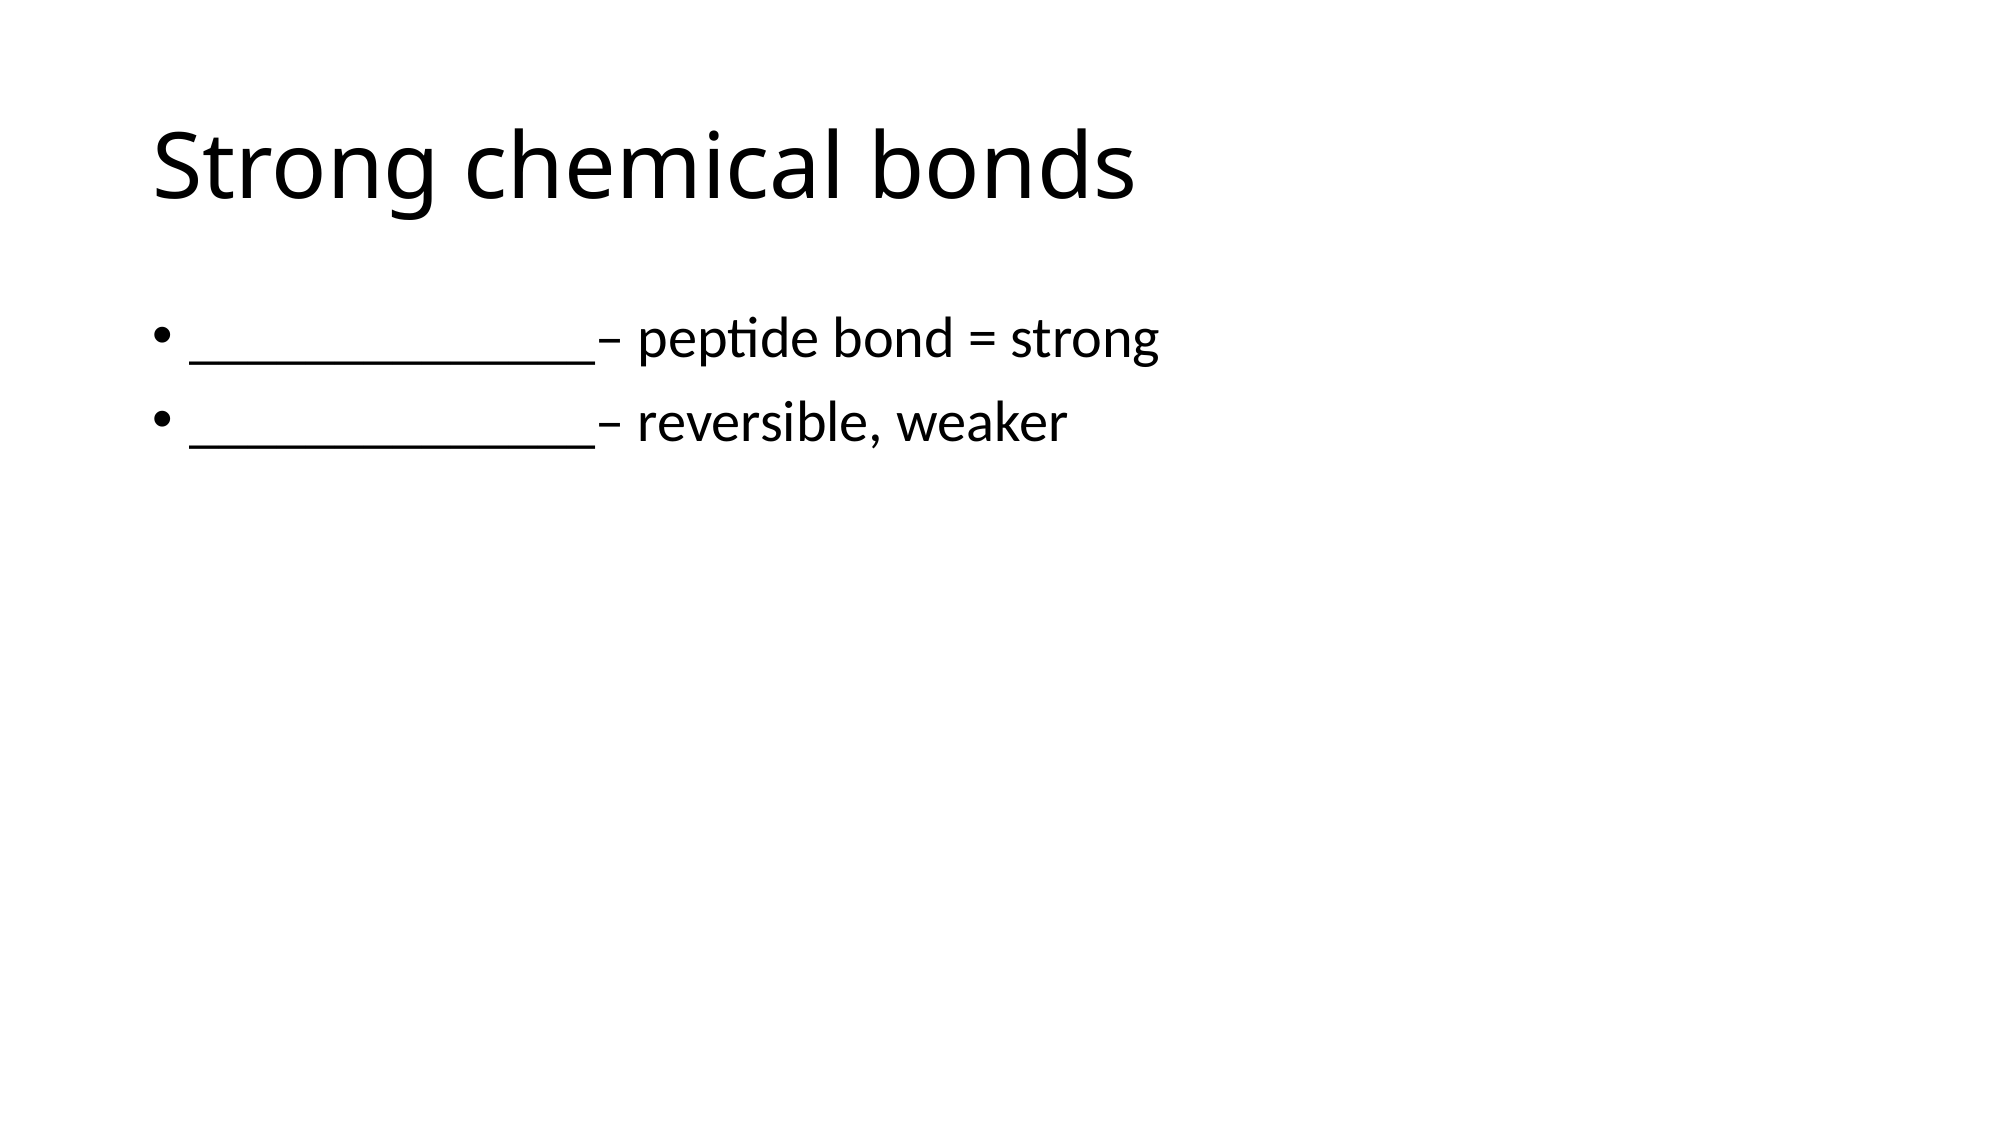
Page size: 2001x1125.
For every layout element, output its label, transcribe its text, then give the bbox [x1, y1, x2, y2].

list ______________– peptide bond = strong ______________– reversible, weaker [137, 299, 1863, 1014]
title Strong chemical bonds [137, 59, 1863, 278]
